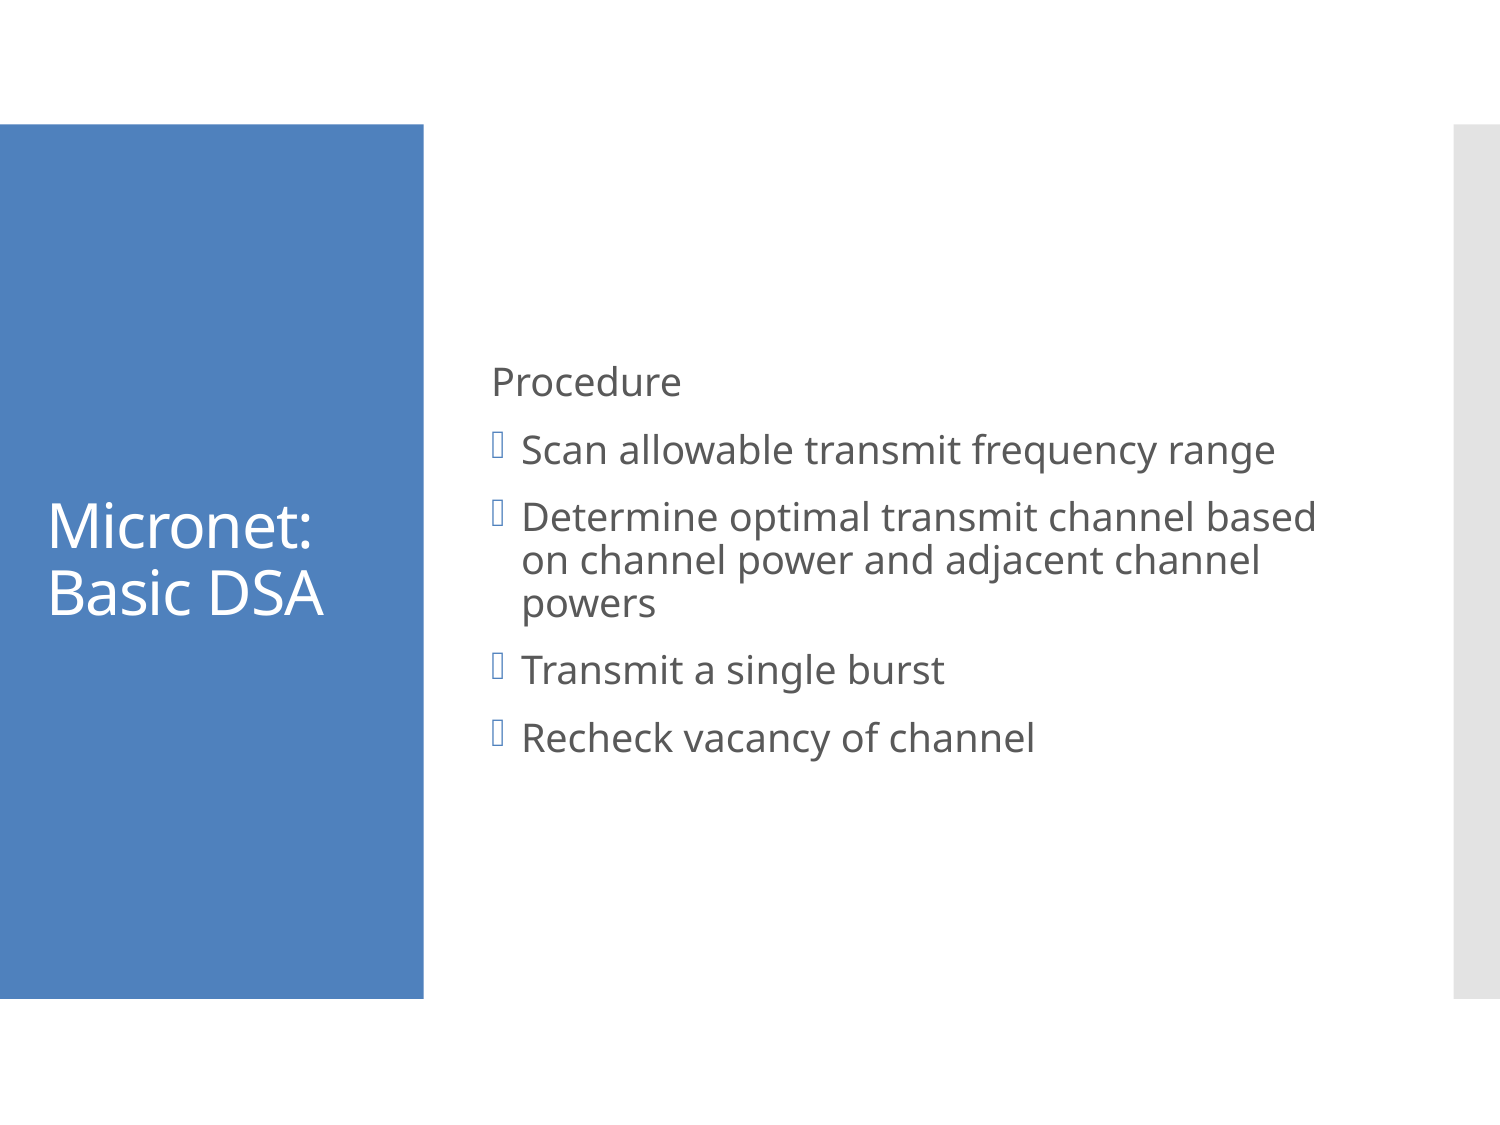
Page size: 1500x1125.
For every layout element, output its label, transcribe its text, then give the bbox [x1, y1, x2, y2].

title Micronet: Basic DSA [31, 184, 394, 940]
list Procedure Scan allowable transmit frequency range Determine optimal transmit channel based on channel power and adjacent channel powers Transmit a single burst Recheck vacancy of channel [476, 141, 1376, 982]
